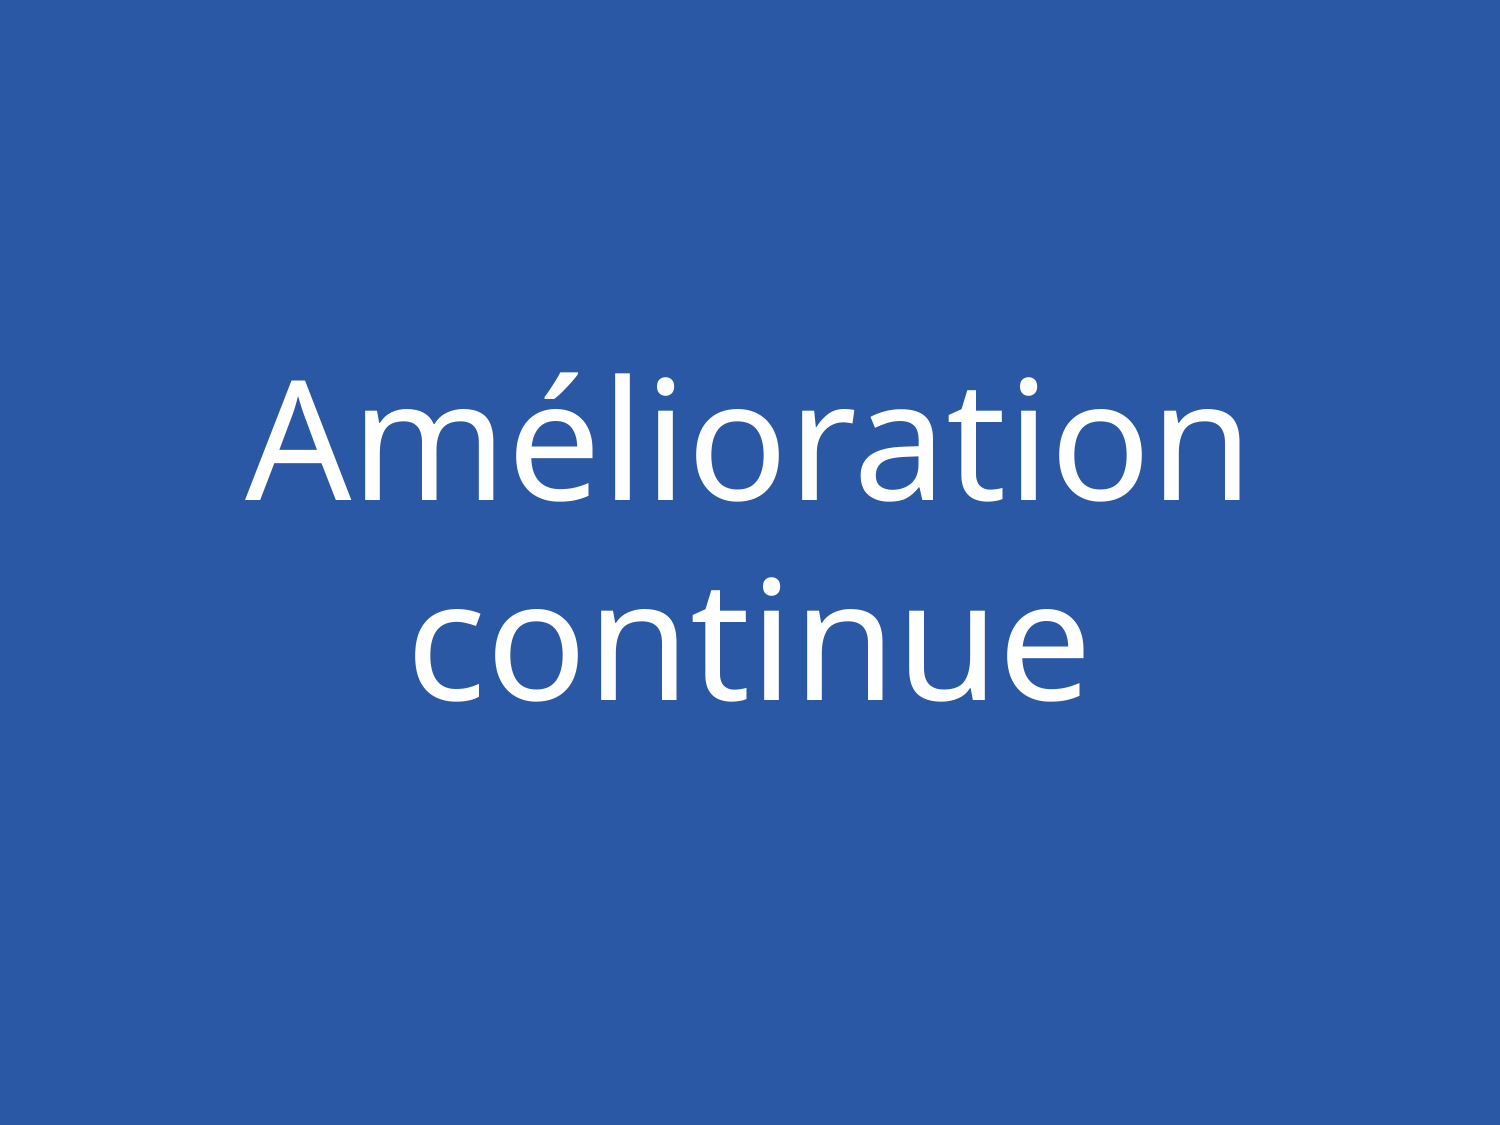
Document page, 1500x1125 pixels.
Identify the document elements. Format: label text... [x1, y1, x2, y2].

list Amélioration continue [0, 326, 1500, 776]
